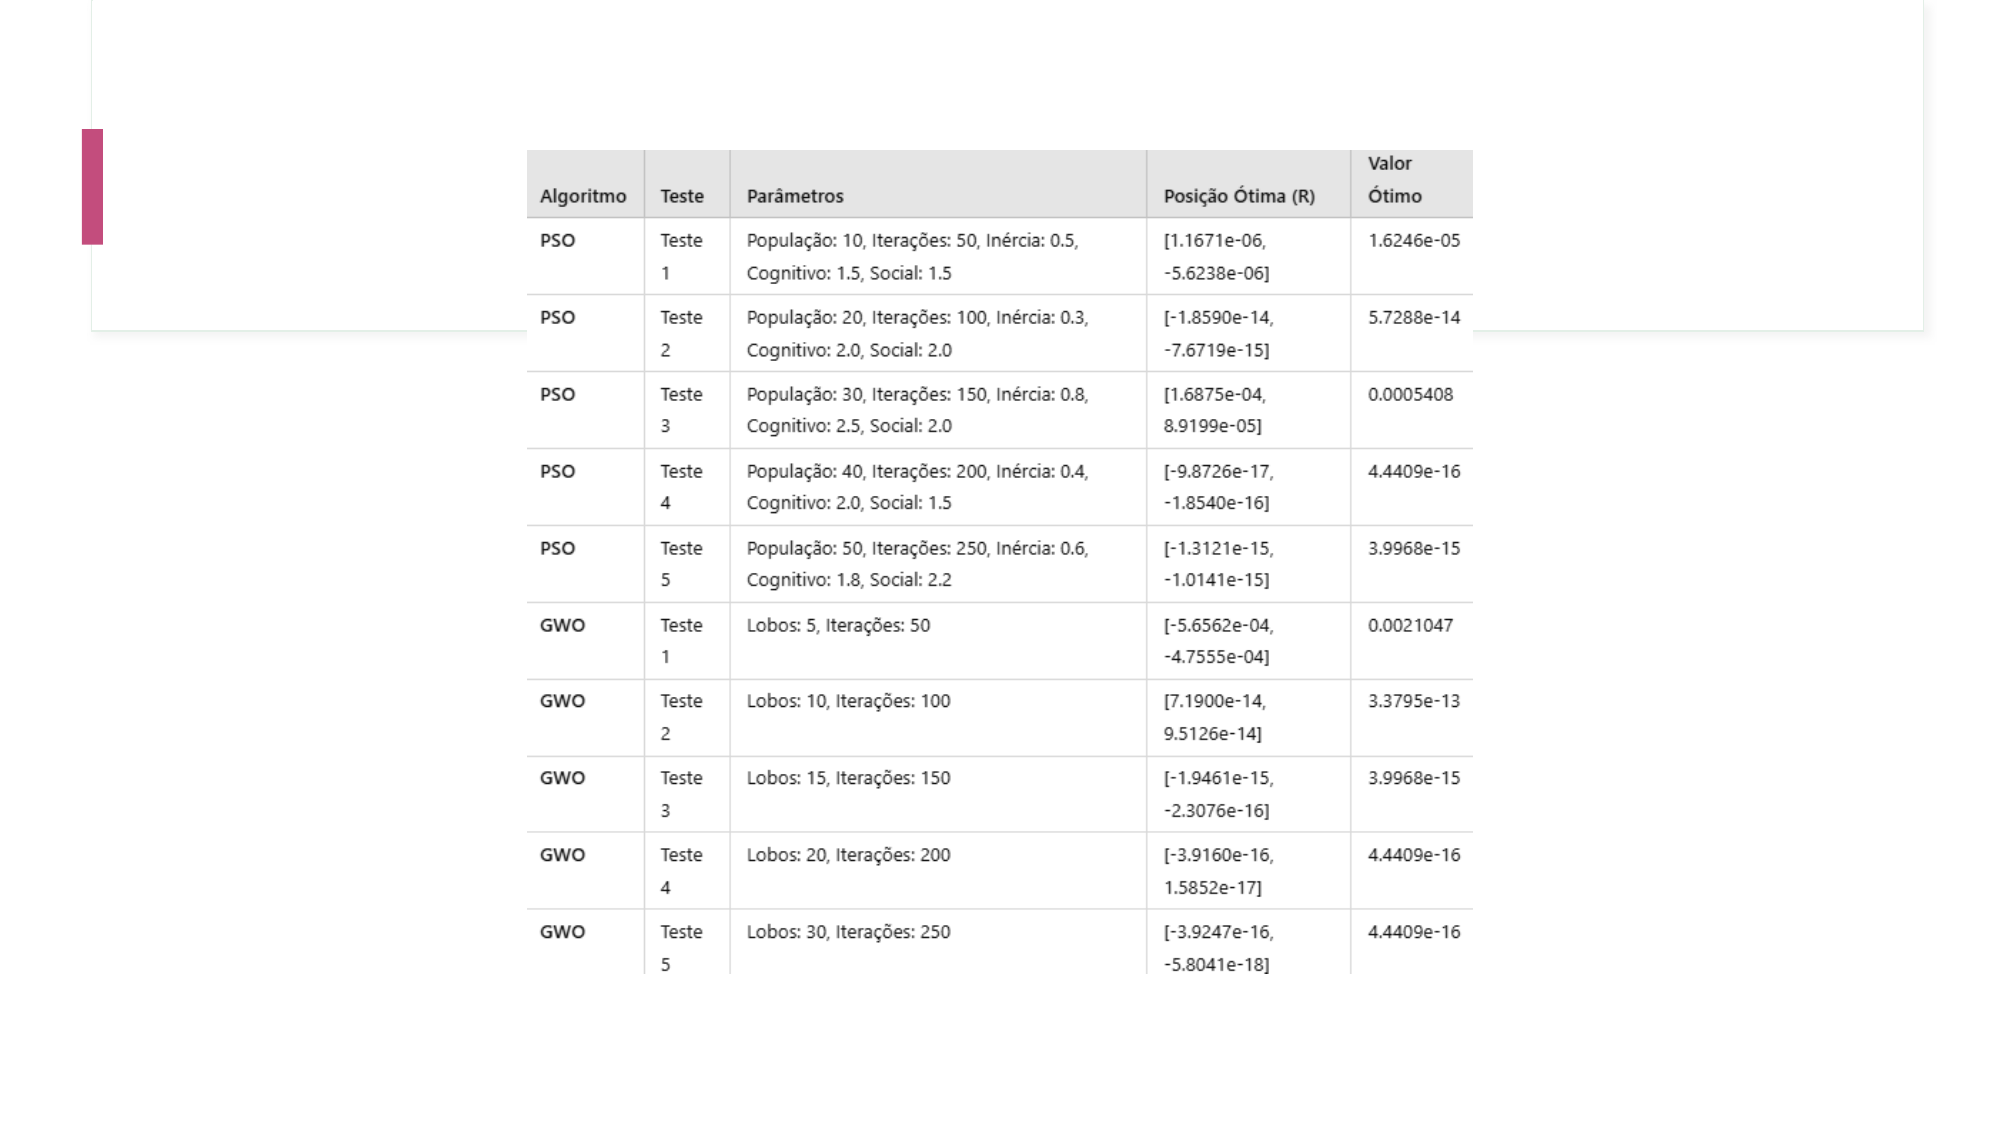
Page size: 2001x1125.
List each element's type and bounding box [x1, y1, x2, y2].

picture [527, 150, 1473, 975]
